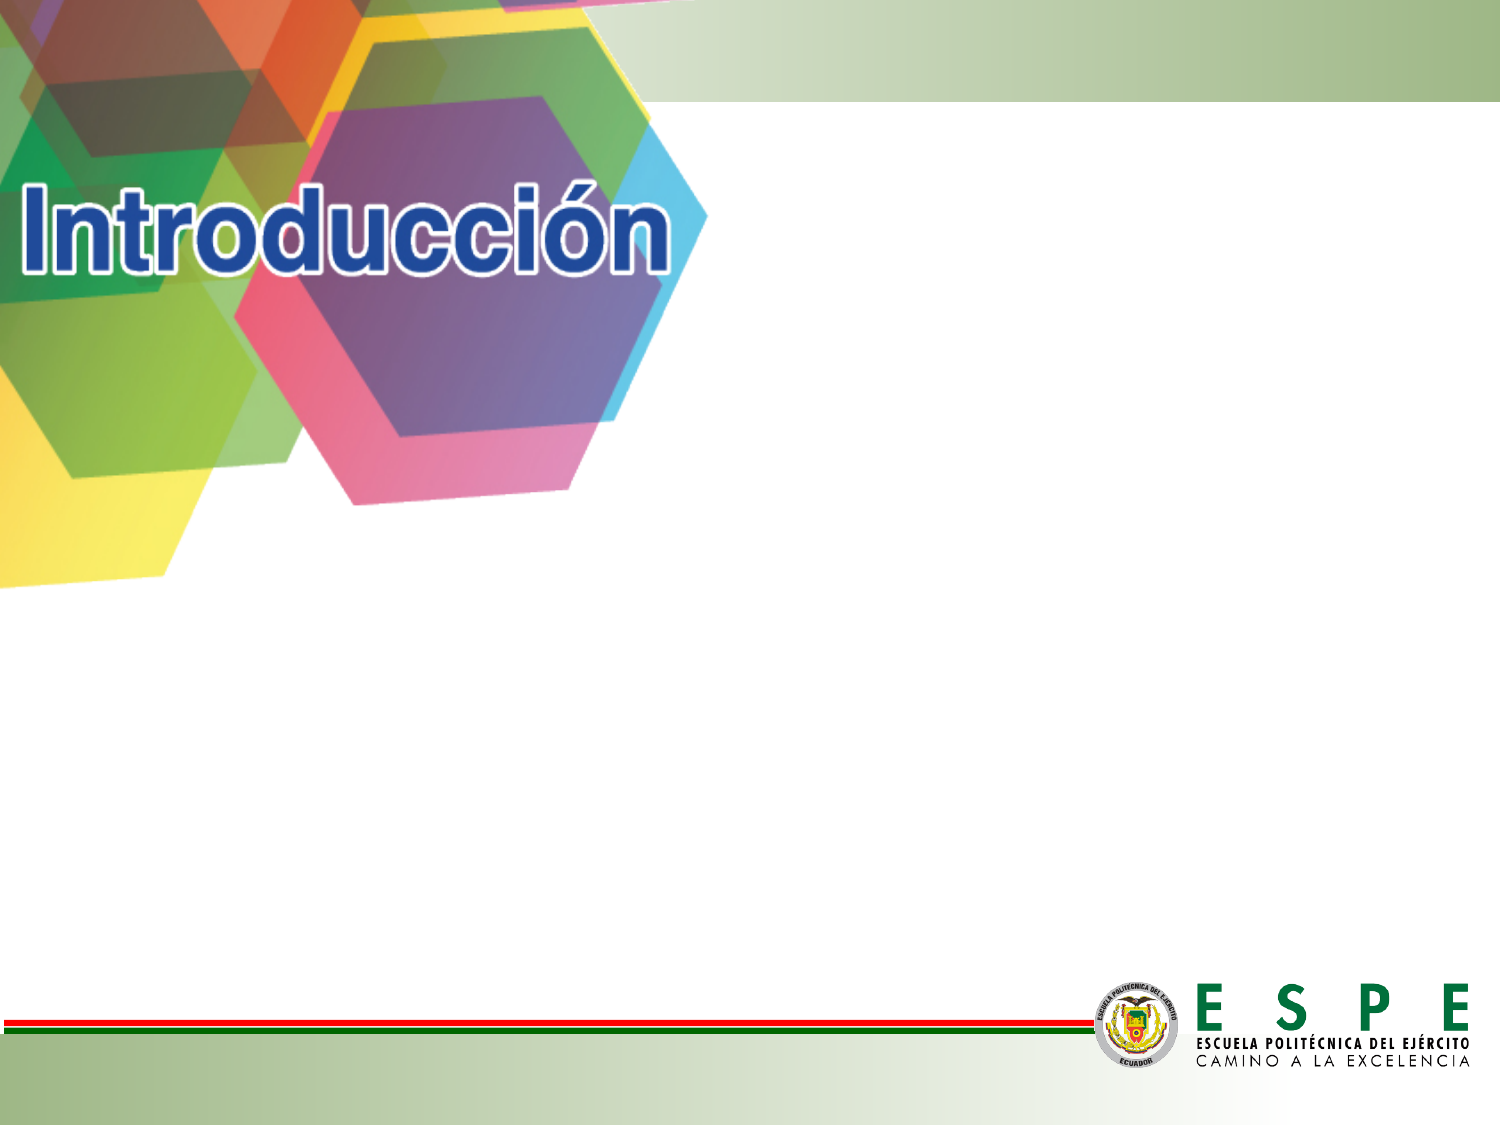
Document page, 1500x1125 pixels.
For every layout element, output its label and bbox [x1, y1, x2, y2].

picture [1057, 964, 1500, 1093]
picture [0, 0, 739, 1125]
